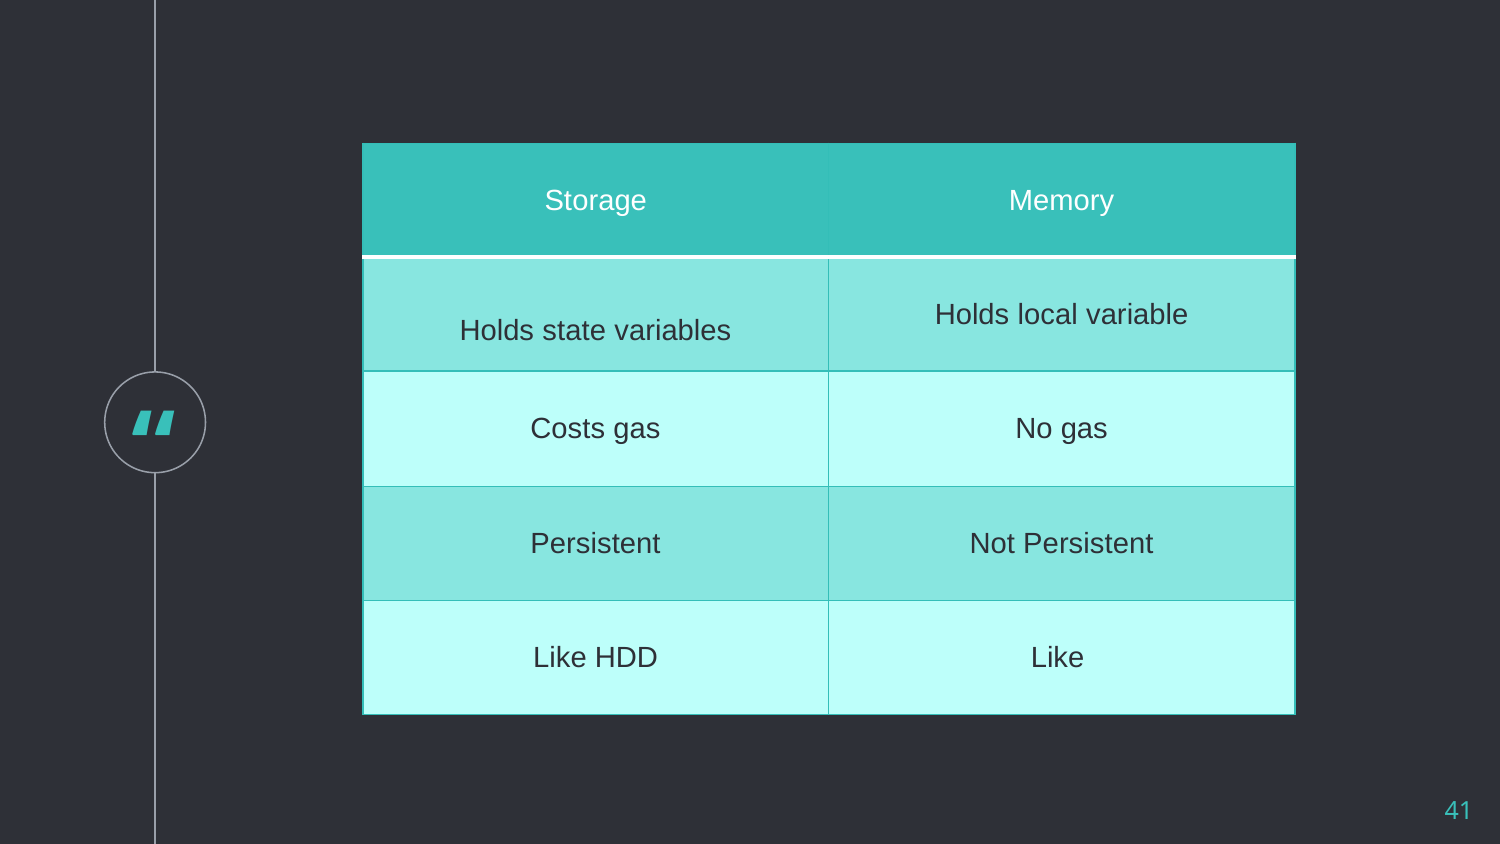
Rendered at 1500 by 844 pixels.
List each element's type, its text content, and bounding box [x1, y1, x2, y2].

table_cell Holds local variable [829, 259, 1294, 370]
table_cell Not Persistent [829, 487, 1294, 600]
slide_number 41 [1398, 779, 1489, 832]
table_header Memory [829, 144, 1294, 255]
table_cell Like HDD [364, 601, 828, 714]
table_header Storage [364, 144, 828, 255]
table_cell No gas [829, 372, 1294, 486]
table_cell Persistent [364, 487, 828, 600]
table_cell Costs gas [364, 372, 828, 486]
table_cell Like [829, 601, 1294, 714]
table_cell Holds state variables [364, 259, 828, 370]
